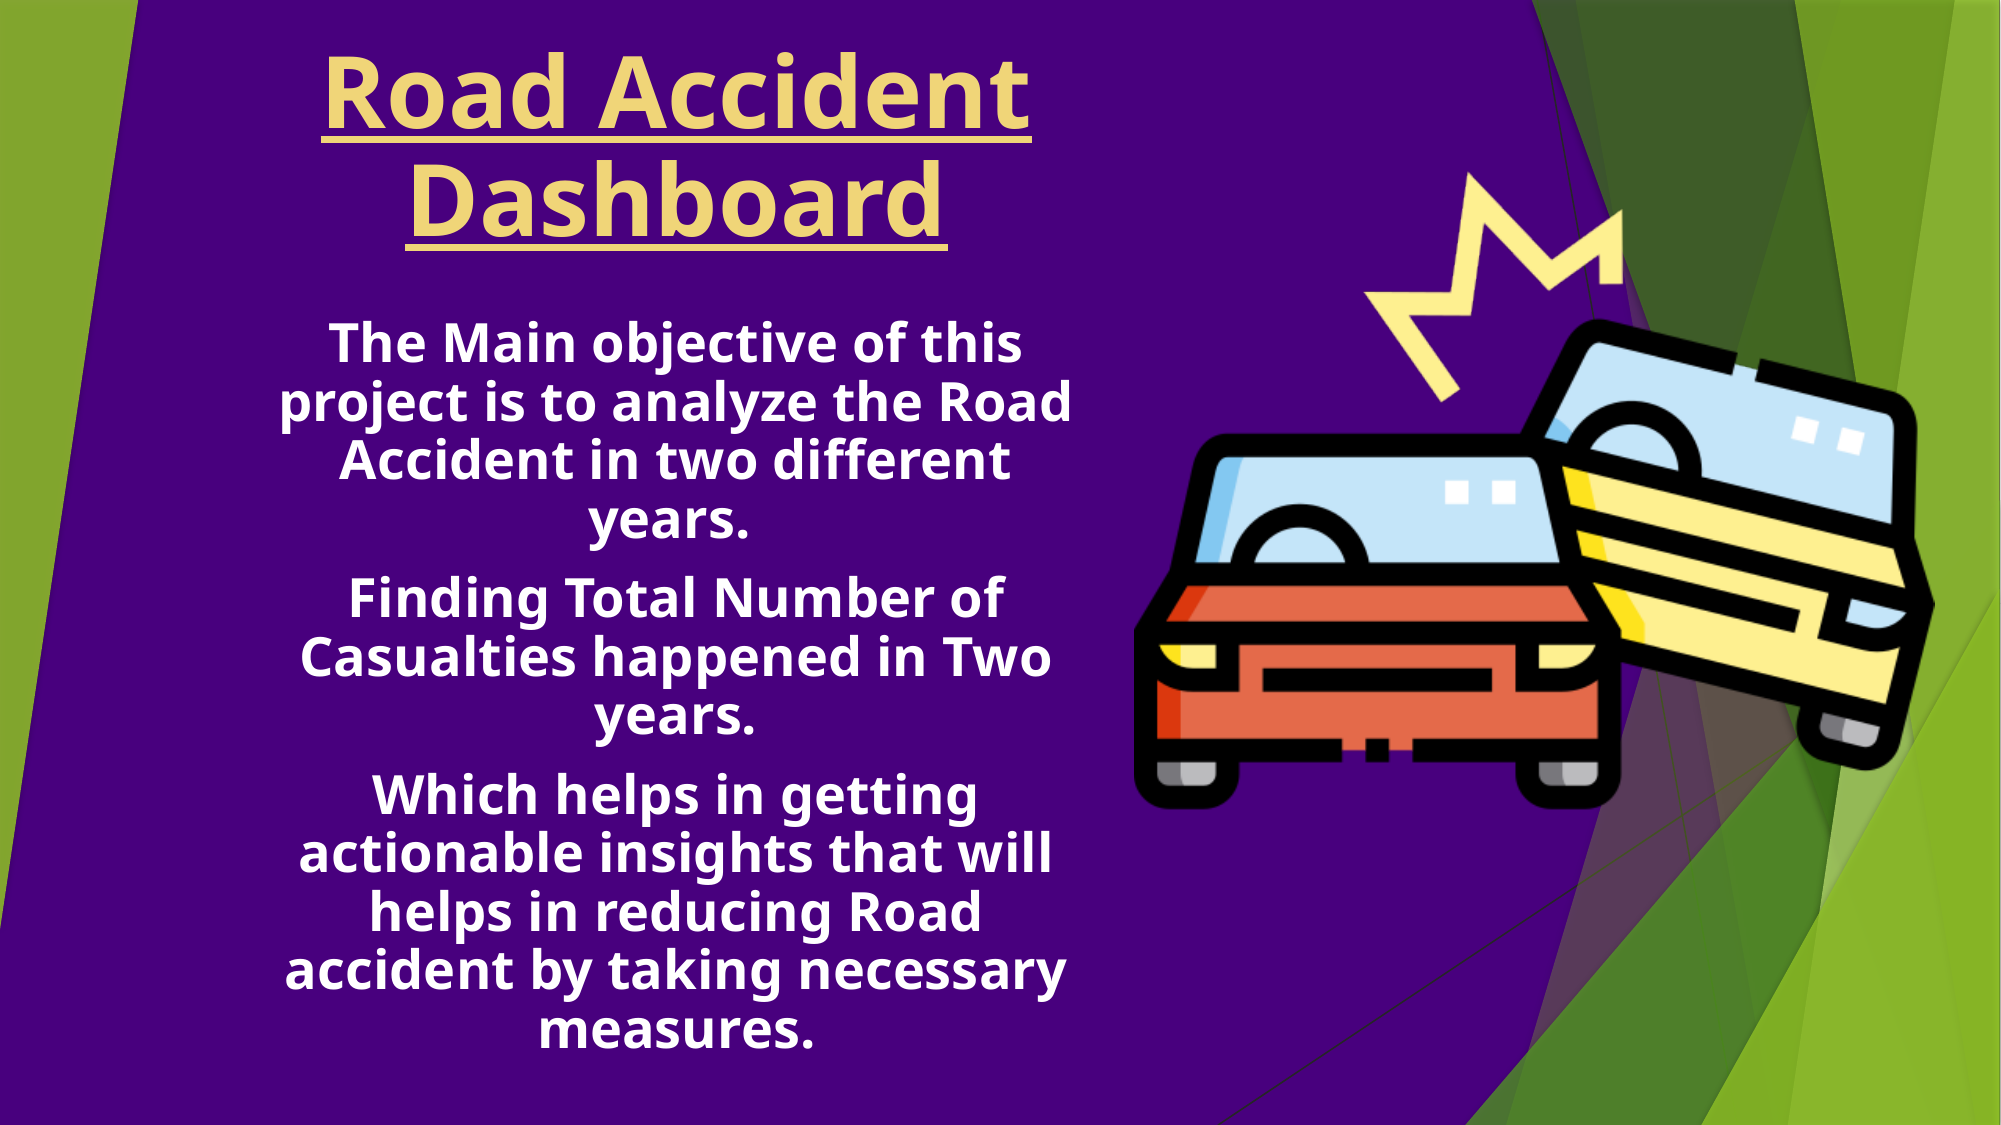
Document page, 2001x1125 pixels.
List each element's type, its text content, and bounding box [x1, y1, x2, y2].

picture [1133, 90, 1935, 892]
text_box Road Accident Dashboard [117, 117, 1129, 266]
text_box The Main objective of this project is to analyze the Road Accident in two different years. Finding Total Number of Casualties happened in Two years. Which helps in getting actionable insights that will helps in reducing Road accident by taking necessary measures. [260, 308, 1093, 1093]
